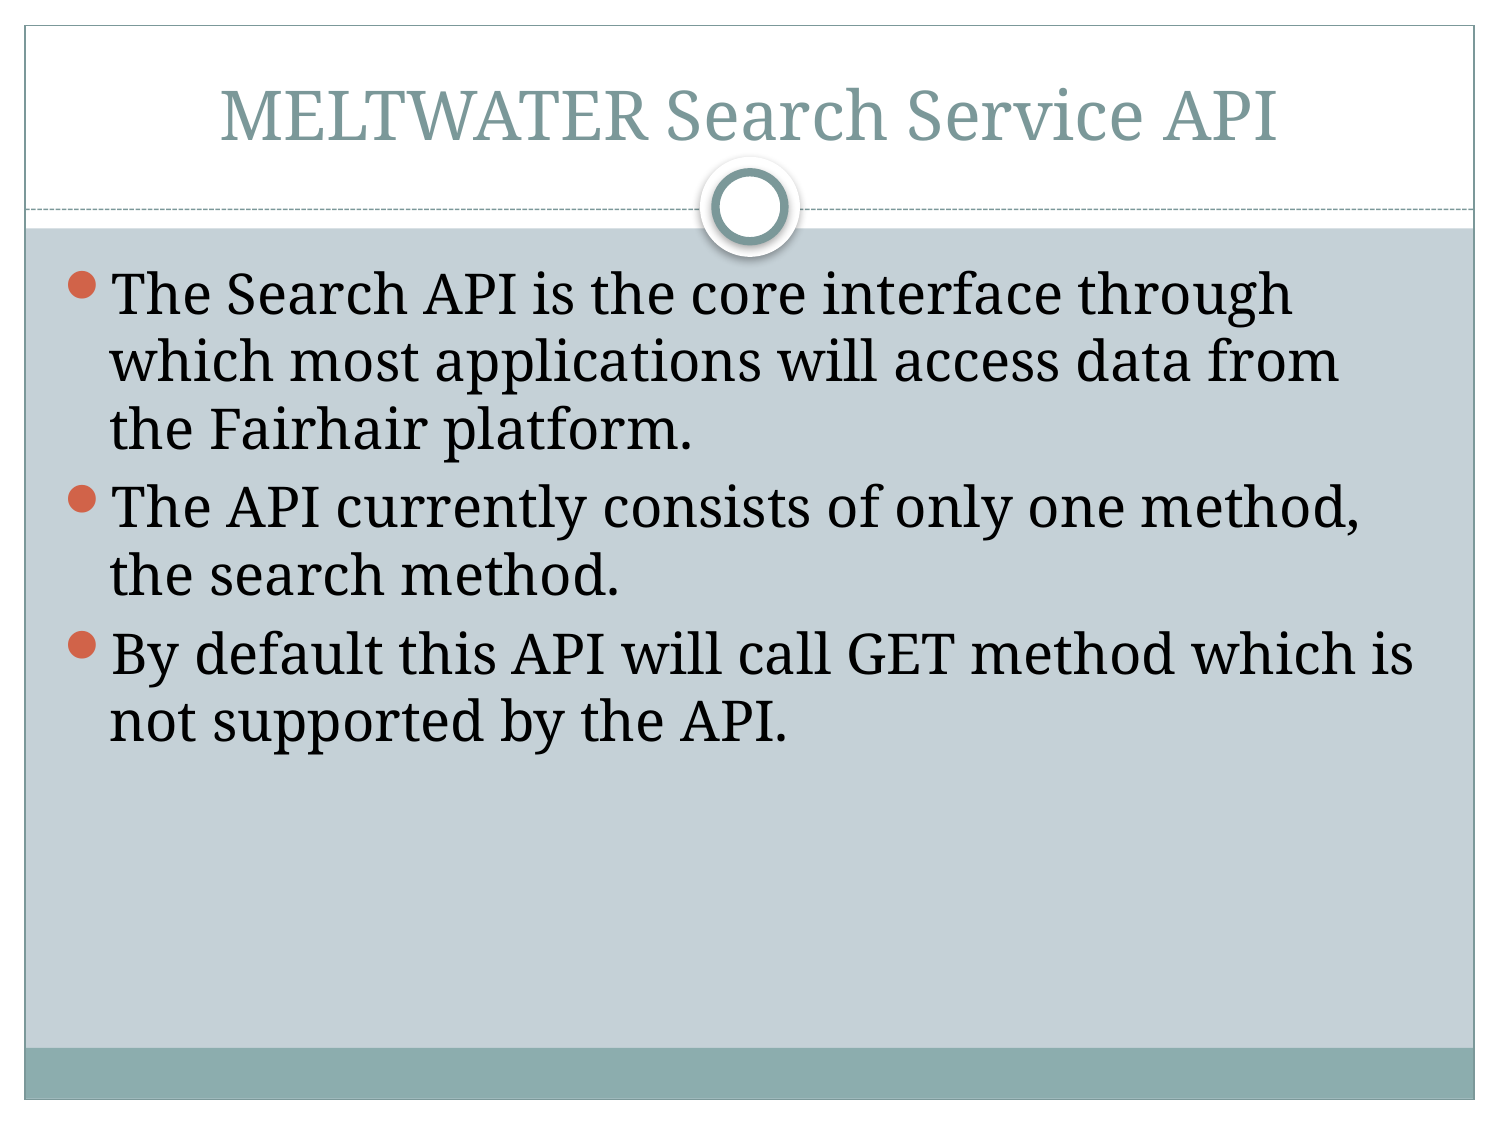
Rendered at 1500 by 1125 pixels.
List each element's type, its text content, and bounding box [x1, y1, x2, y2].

list The Search API is the core interface through which most applications will access data from the Fairhair platform. The API currently consists of only one method, the search method. By default this API will call GET method which is not supported by the API. [49, 250, 1445, 1001]
title MELTWATER Search Service API [49, 37, 1450, 162]
